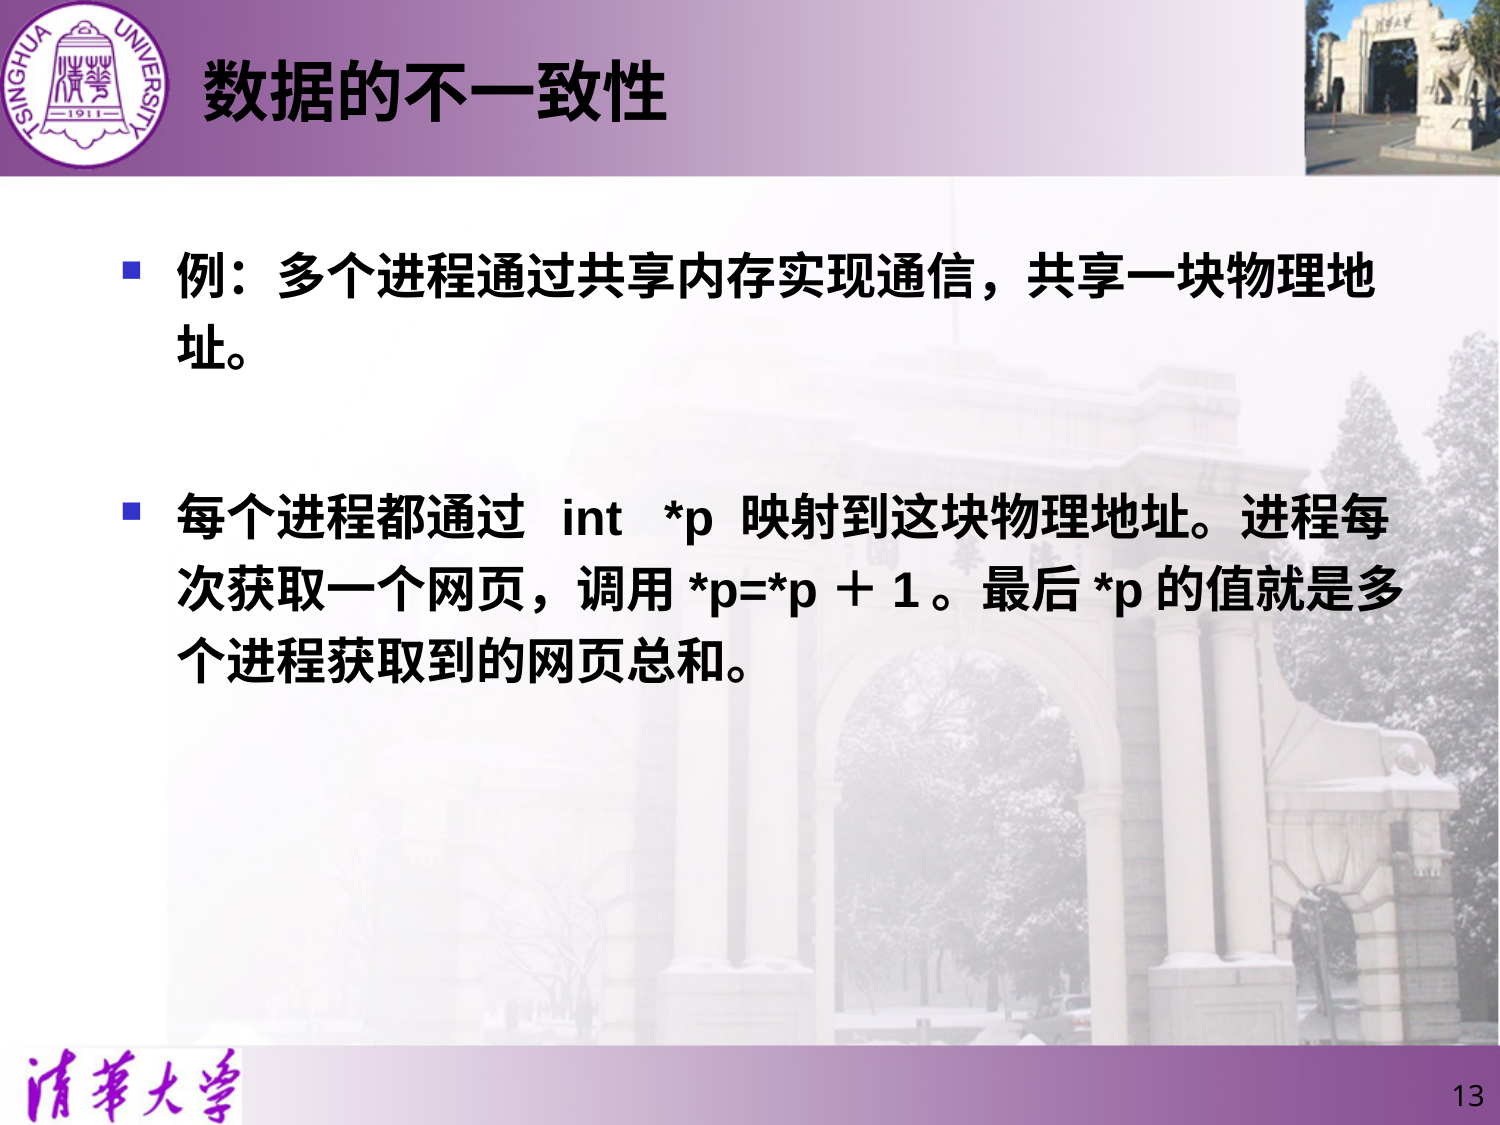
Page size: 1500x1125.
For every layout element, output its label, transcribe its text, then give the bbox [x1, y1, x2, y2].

title 数据的不一致性 [187, 0, 1401, 138]
slide_number 13 [1187, 1049, 1500, 1125]
picture [0, 0, 1500, 1125]
list 例：多个进程通过共享内存实现通信，共享一块物理地址。 每个进程都通过 int *p 映射到这块物理地址。进程每次获取一个网页，调用*p=*p＋1。最后*p的值就是多个进程获取到的网页总和。 [105, 224, 1426, 982]
